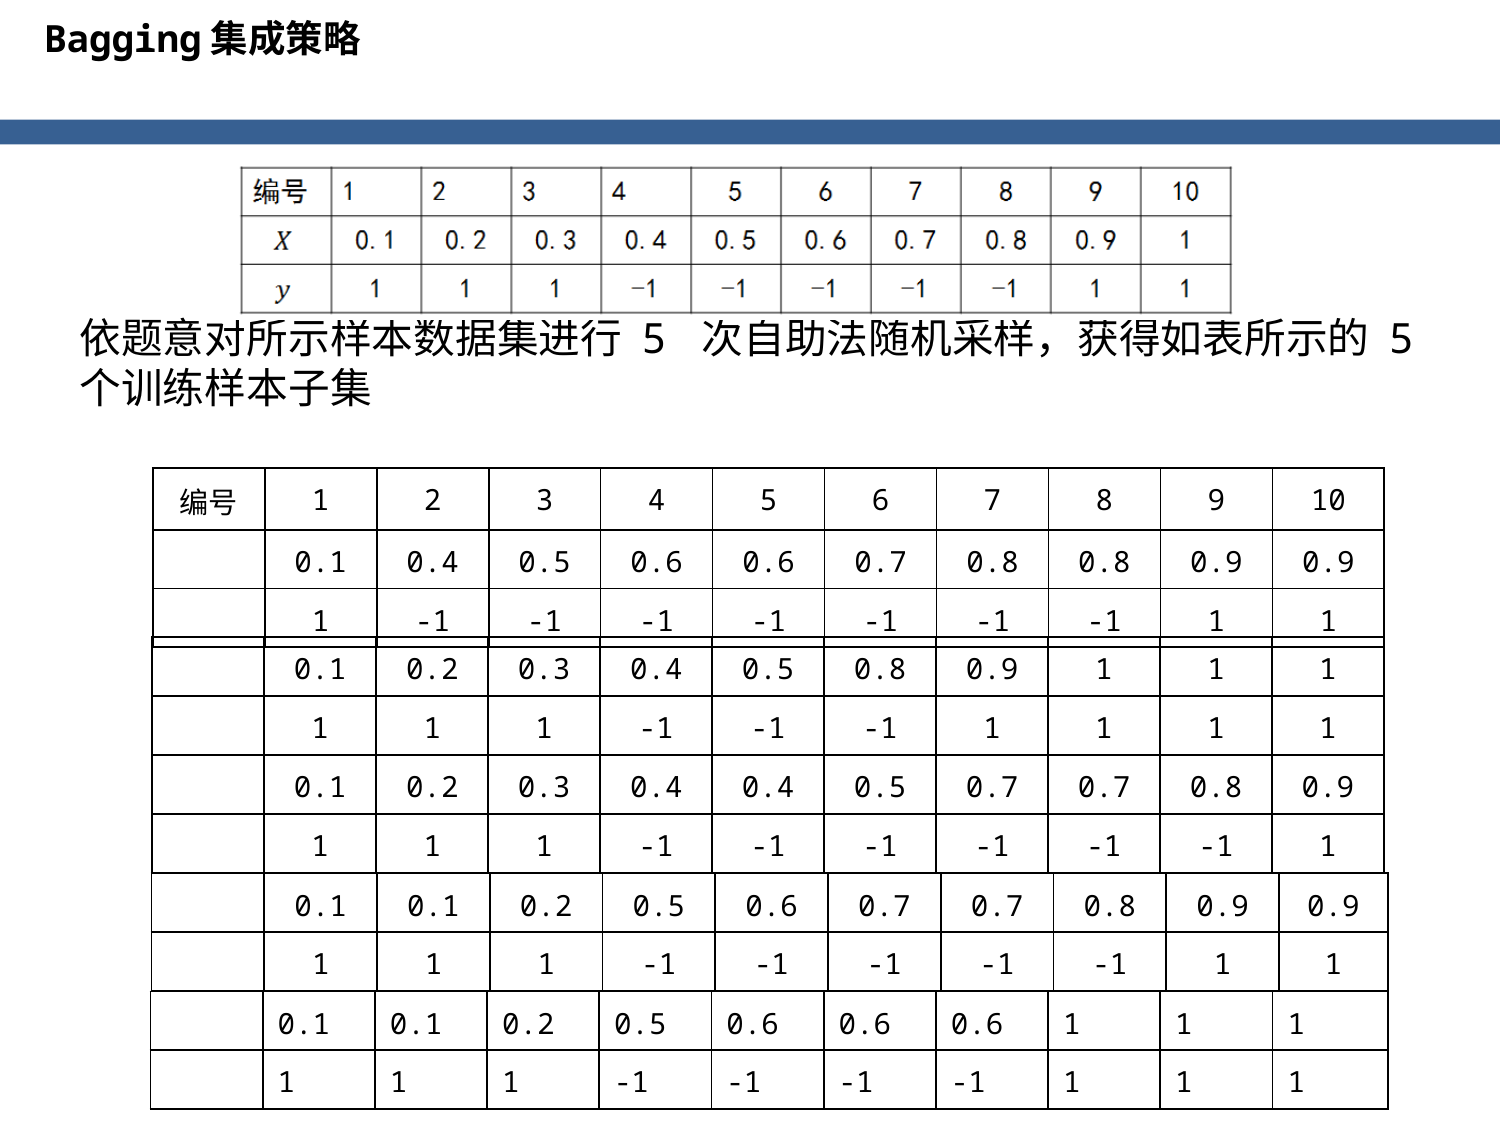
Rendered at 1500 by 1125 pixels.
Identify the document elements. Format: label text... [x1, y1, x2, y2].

picture [229, 160, 1239, 320]
title Bagging集成策略 [29, 7, 1305, 91]
